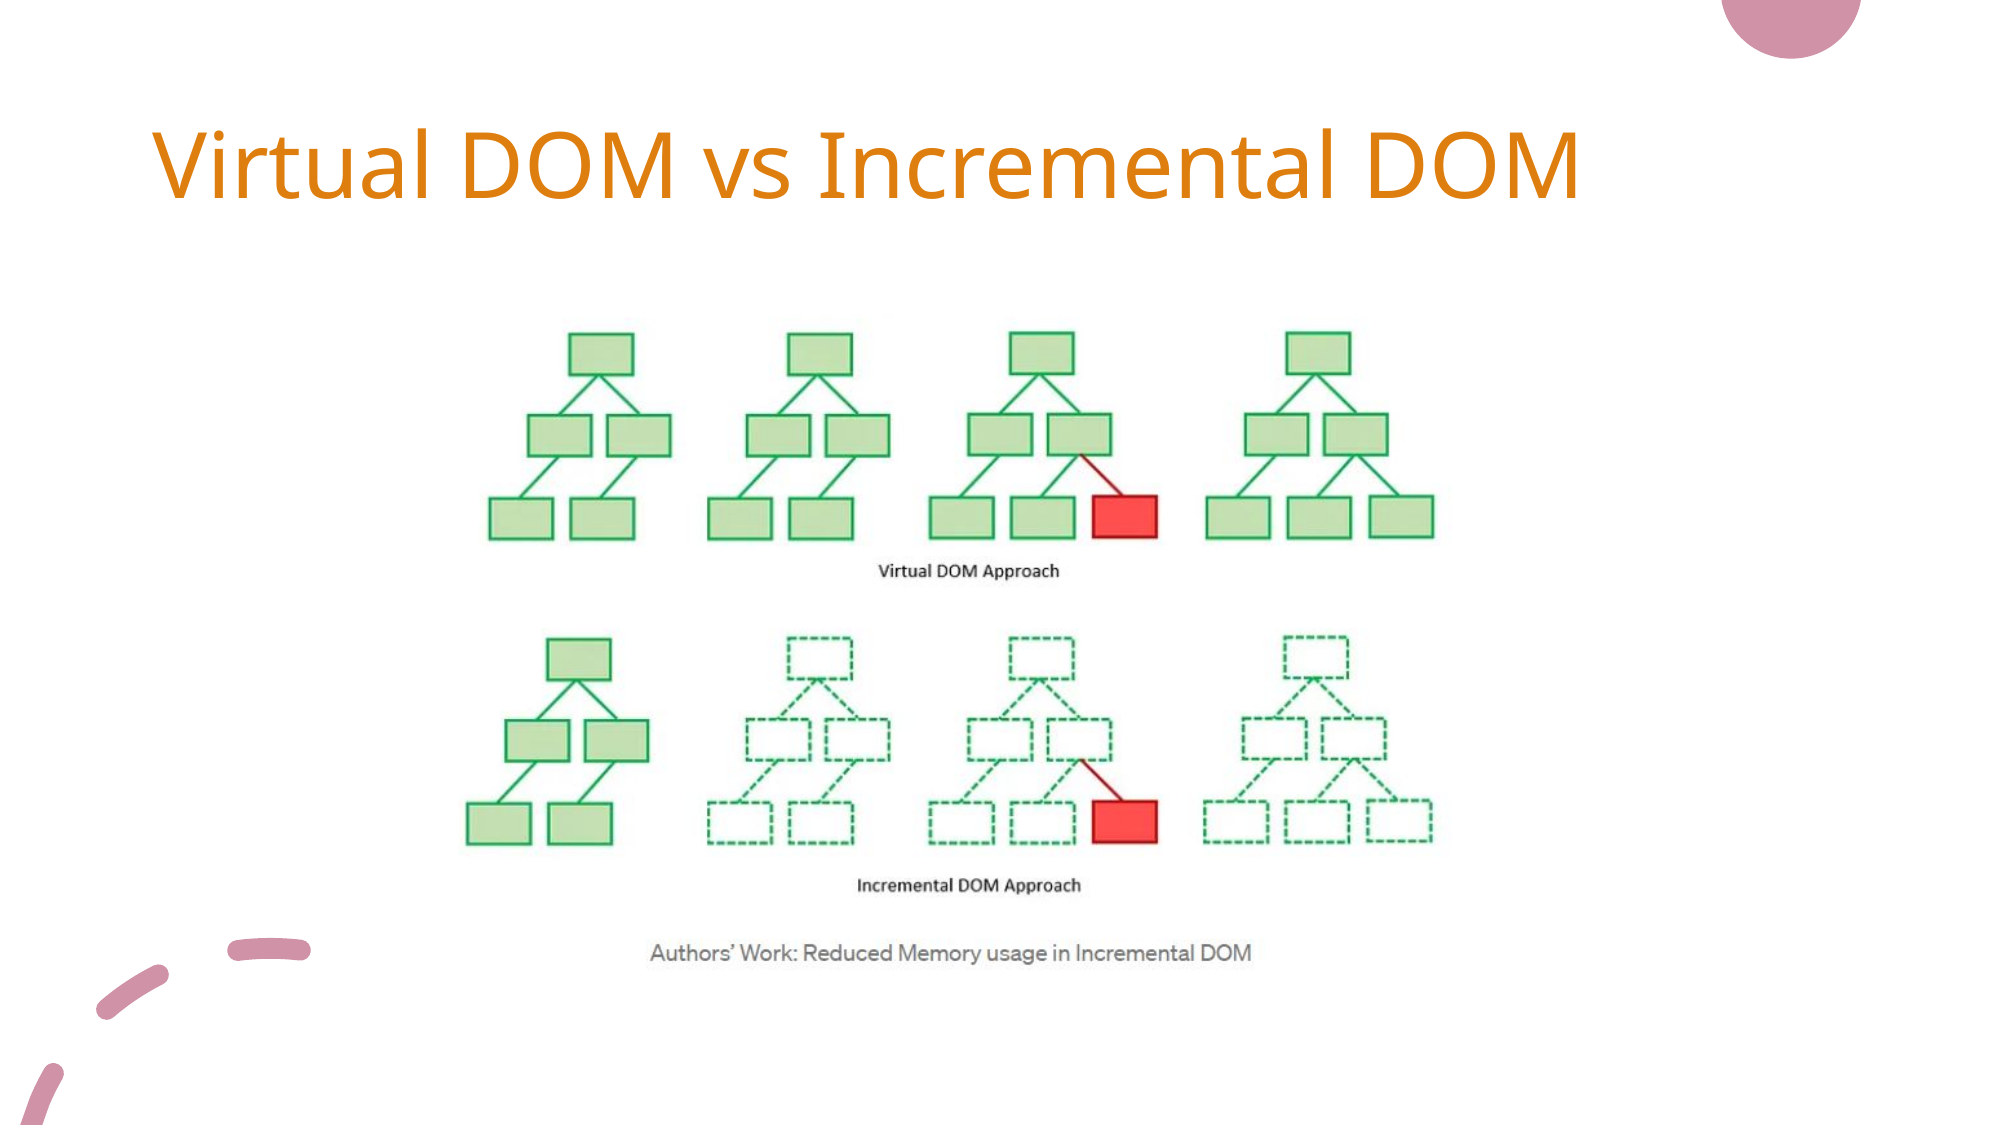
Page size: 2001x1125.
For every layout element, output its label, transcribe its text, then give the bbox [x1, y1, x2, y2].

title Virtual DOM vs Incremental DOM [137, 59, 1863, 278]
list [356, 277, 1508, 974]
